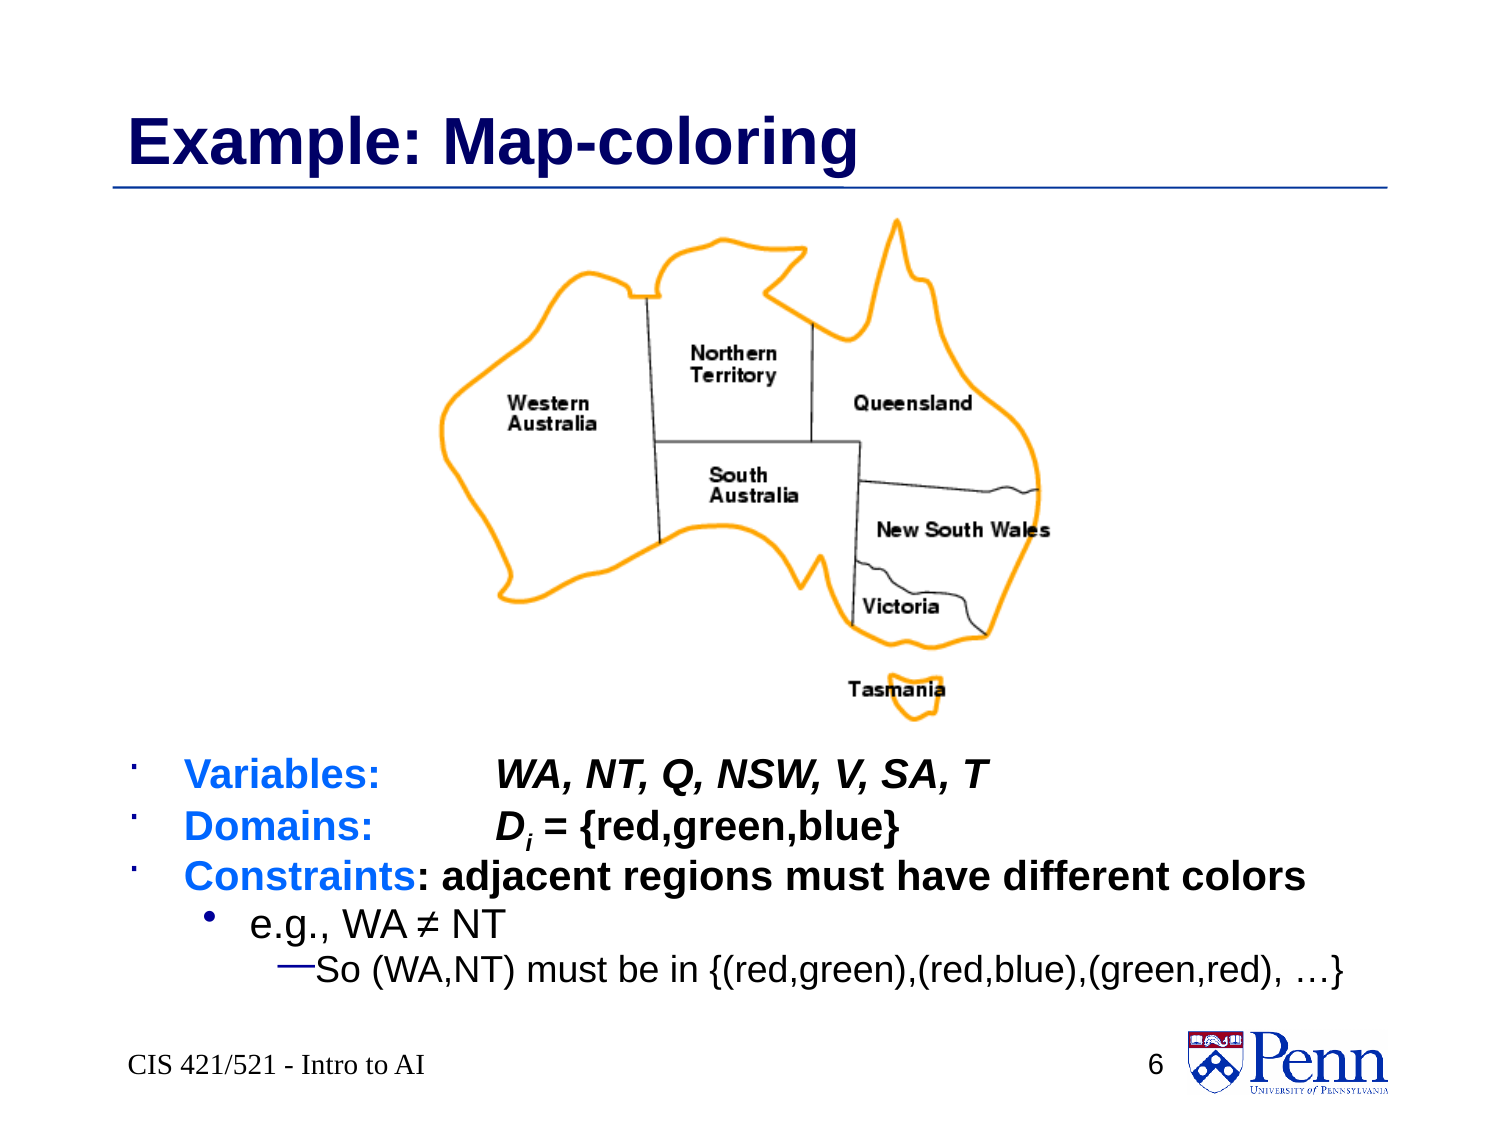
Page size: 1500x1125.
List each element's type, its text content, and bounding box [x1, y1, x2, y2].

slide_number 6 [1074, 1024, 1388, 1101]
list Variables: WA, NT, Q, NSW, V, SA, T Domains: Di = {red,green,blue} Constraints: adjacent regions must have different colors e.g., WA ≠ NT So (WA,NT) must be in {(red,green),(red,blue),(green,red), …} [112, 641, 1388, 963]
picture [437, 212, 1058, 726]
slide_number CIS 421/521 - Intro to AI [112, 1024, 501, 1101]
title Example: Map-coloring [112, 99, 1388, 176]
